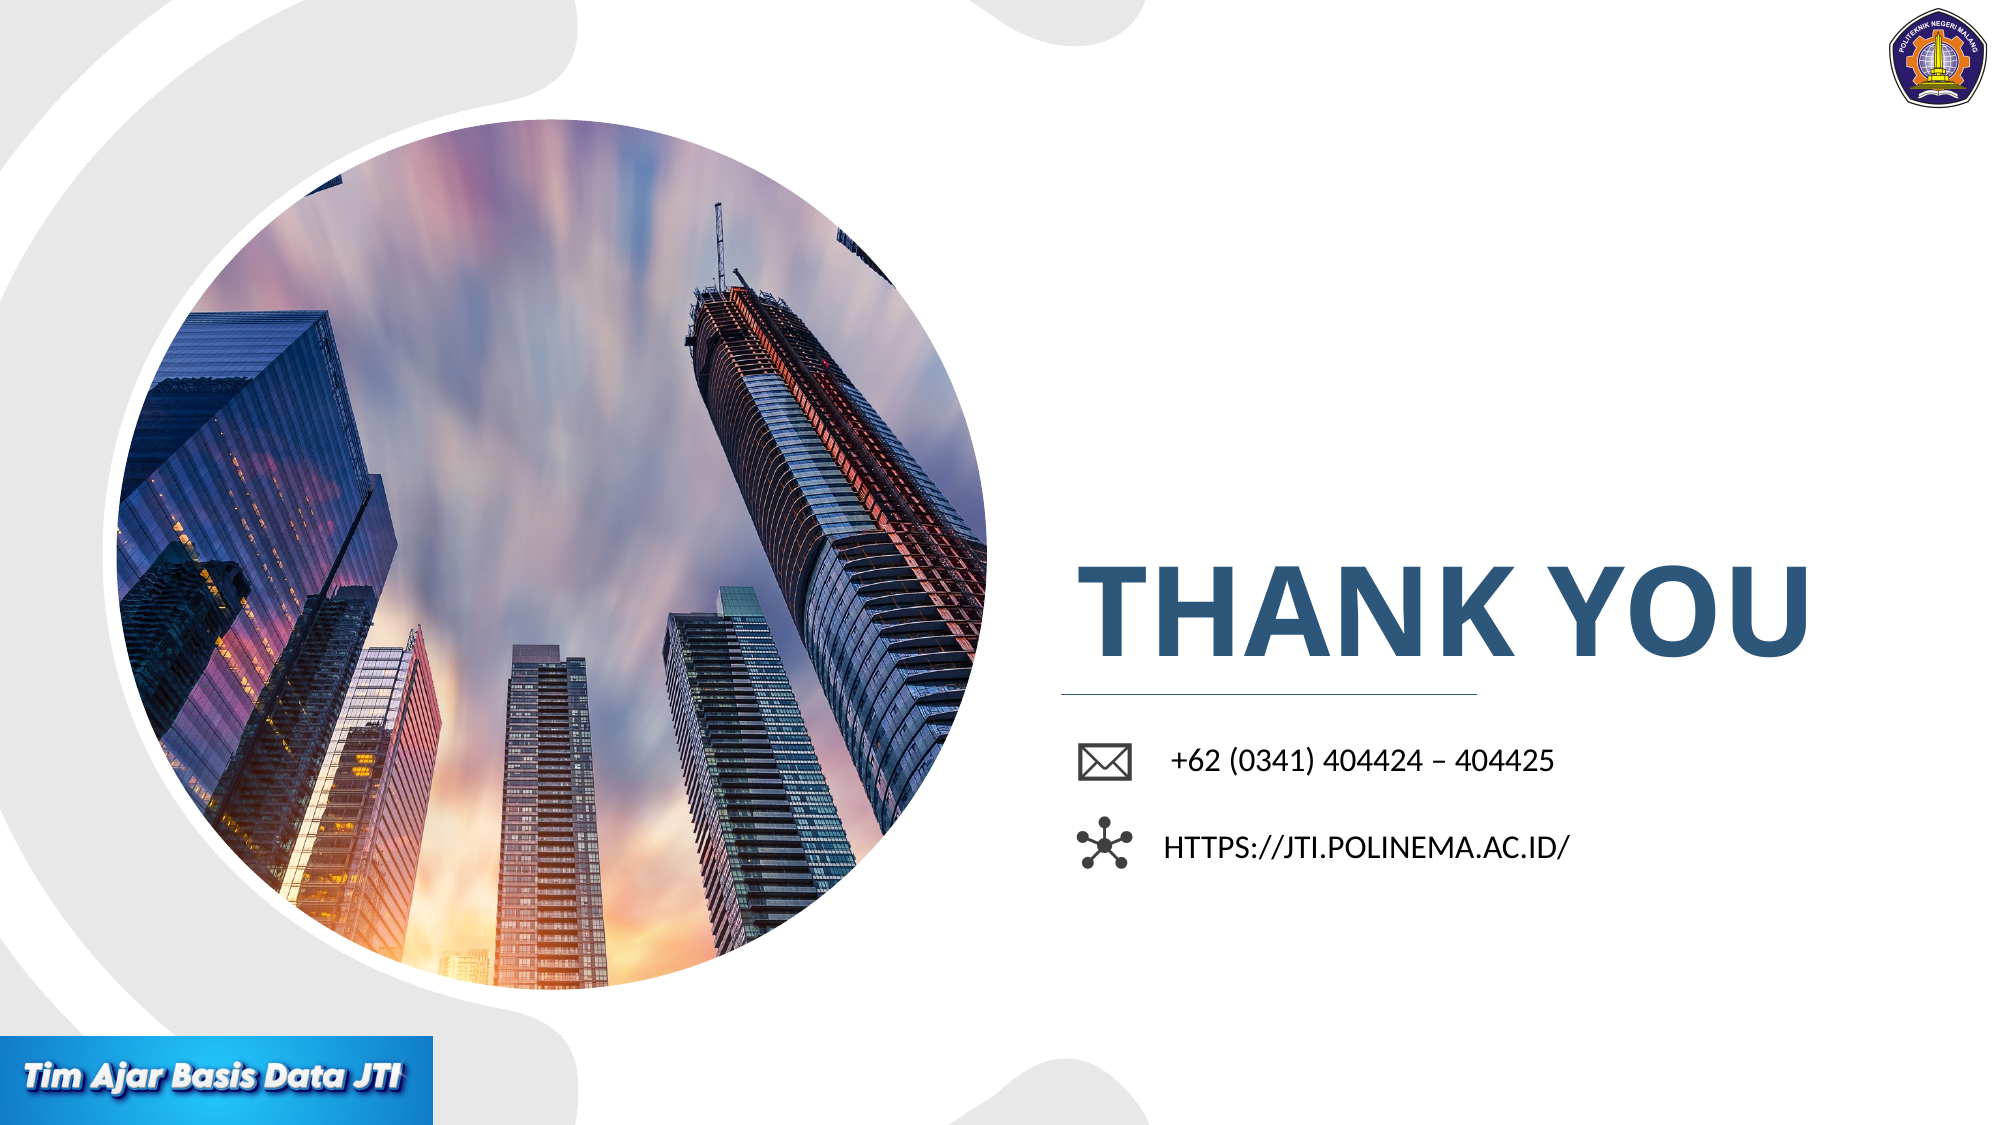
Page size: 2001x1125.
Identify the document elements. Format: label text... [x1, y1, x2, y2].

list https://jti.polinema.ac.id/ [1148, 822, 1893, 905]
picture [1069, 807, 1140, 878]
picture [0, 1036, 433, 1125]
picture [116, 119, 987, 990]
picture [1073, 730, 1137, 794]
picture [1861, 0, 2001, 116]
title Thank you [1061, 562, 1884, 670]
subtitle +62 (0341) 404424 – 404425 [1148, 735, 1894, 819]
